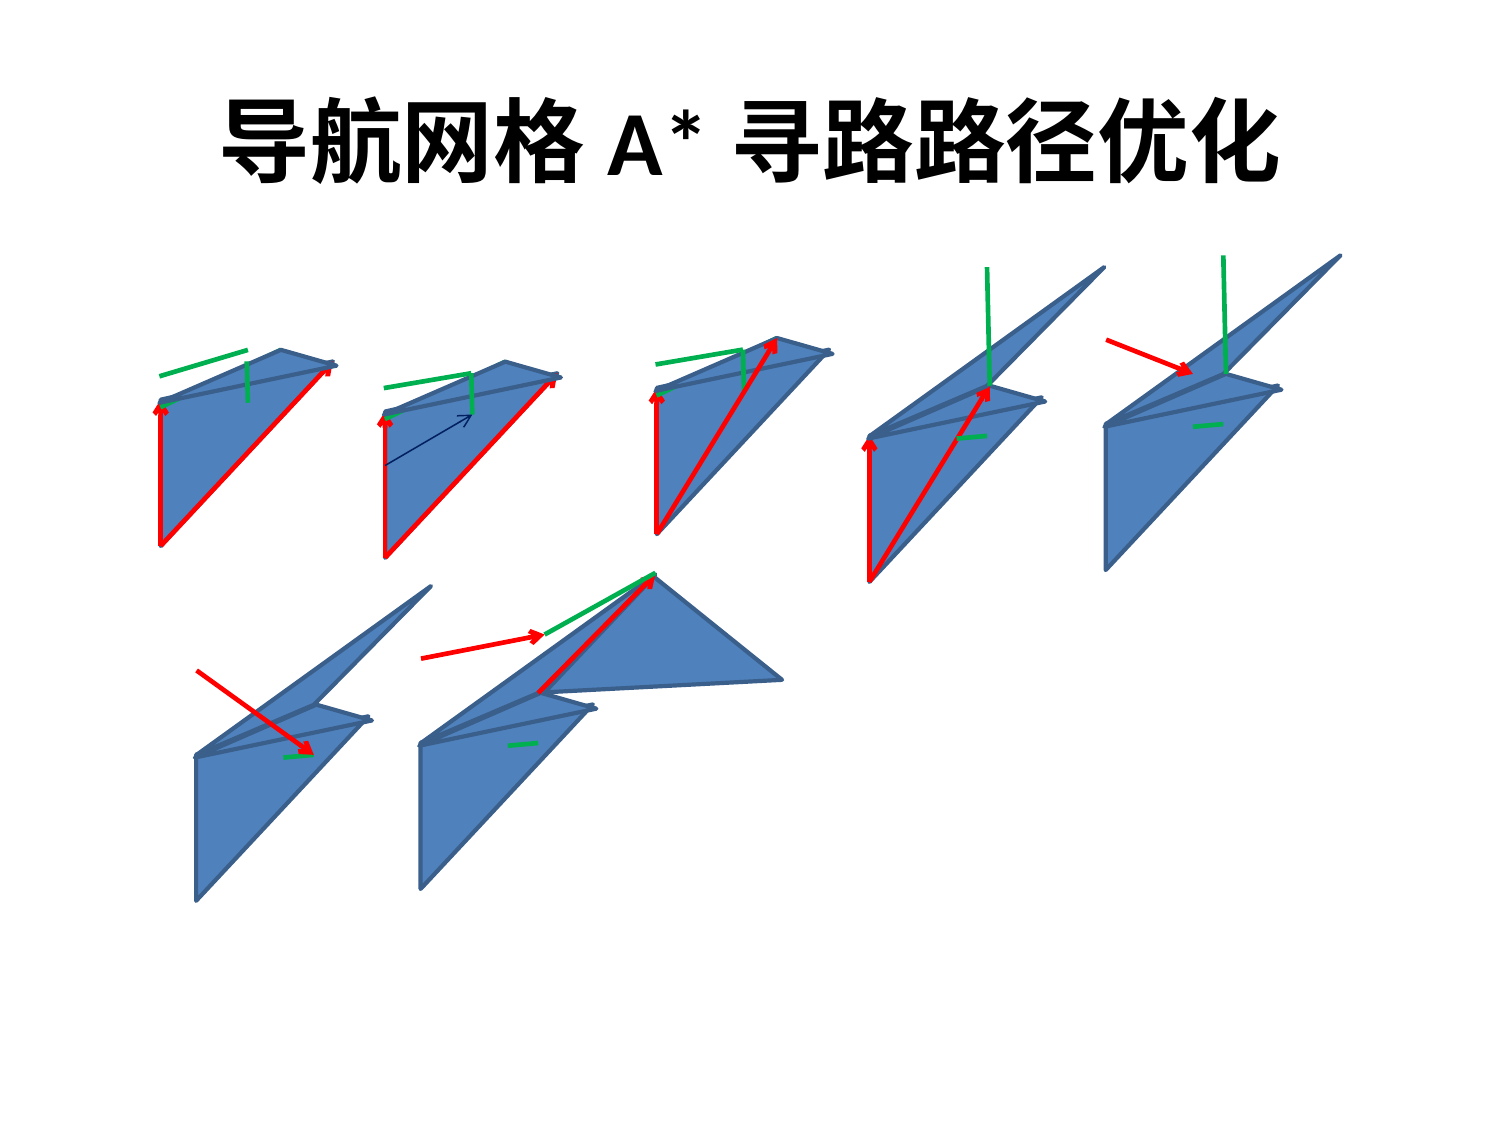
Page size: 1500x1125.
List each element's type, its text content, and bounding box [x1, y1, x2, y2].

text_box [418, 573, 656, 890]
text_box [778, 337, 833, 535]
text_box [383, 361, 562, 559]
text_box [537, 679, 783, 694]
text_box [1104, 255, 1341, 571]
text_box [537, 574, 652, 679]
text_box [194, 585, 432, 901]
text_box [656, 337, 778, 535]
title 导航网格A*寻路路径优化 [75, 45, 1425, 233]
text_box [867, 266, 1105, 582]
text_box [159, 349, 337, 547]
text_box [655, 572, 783, 679]
